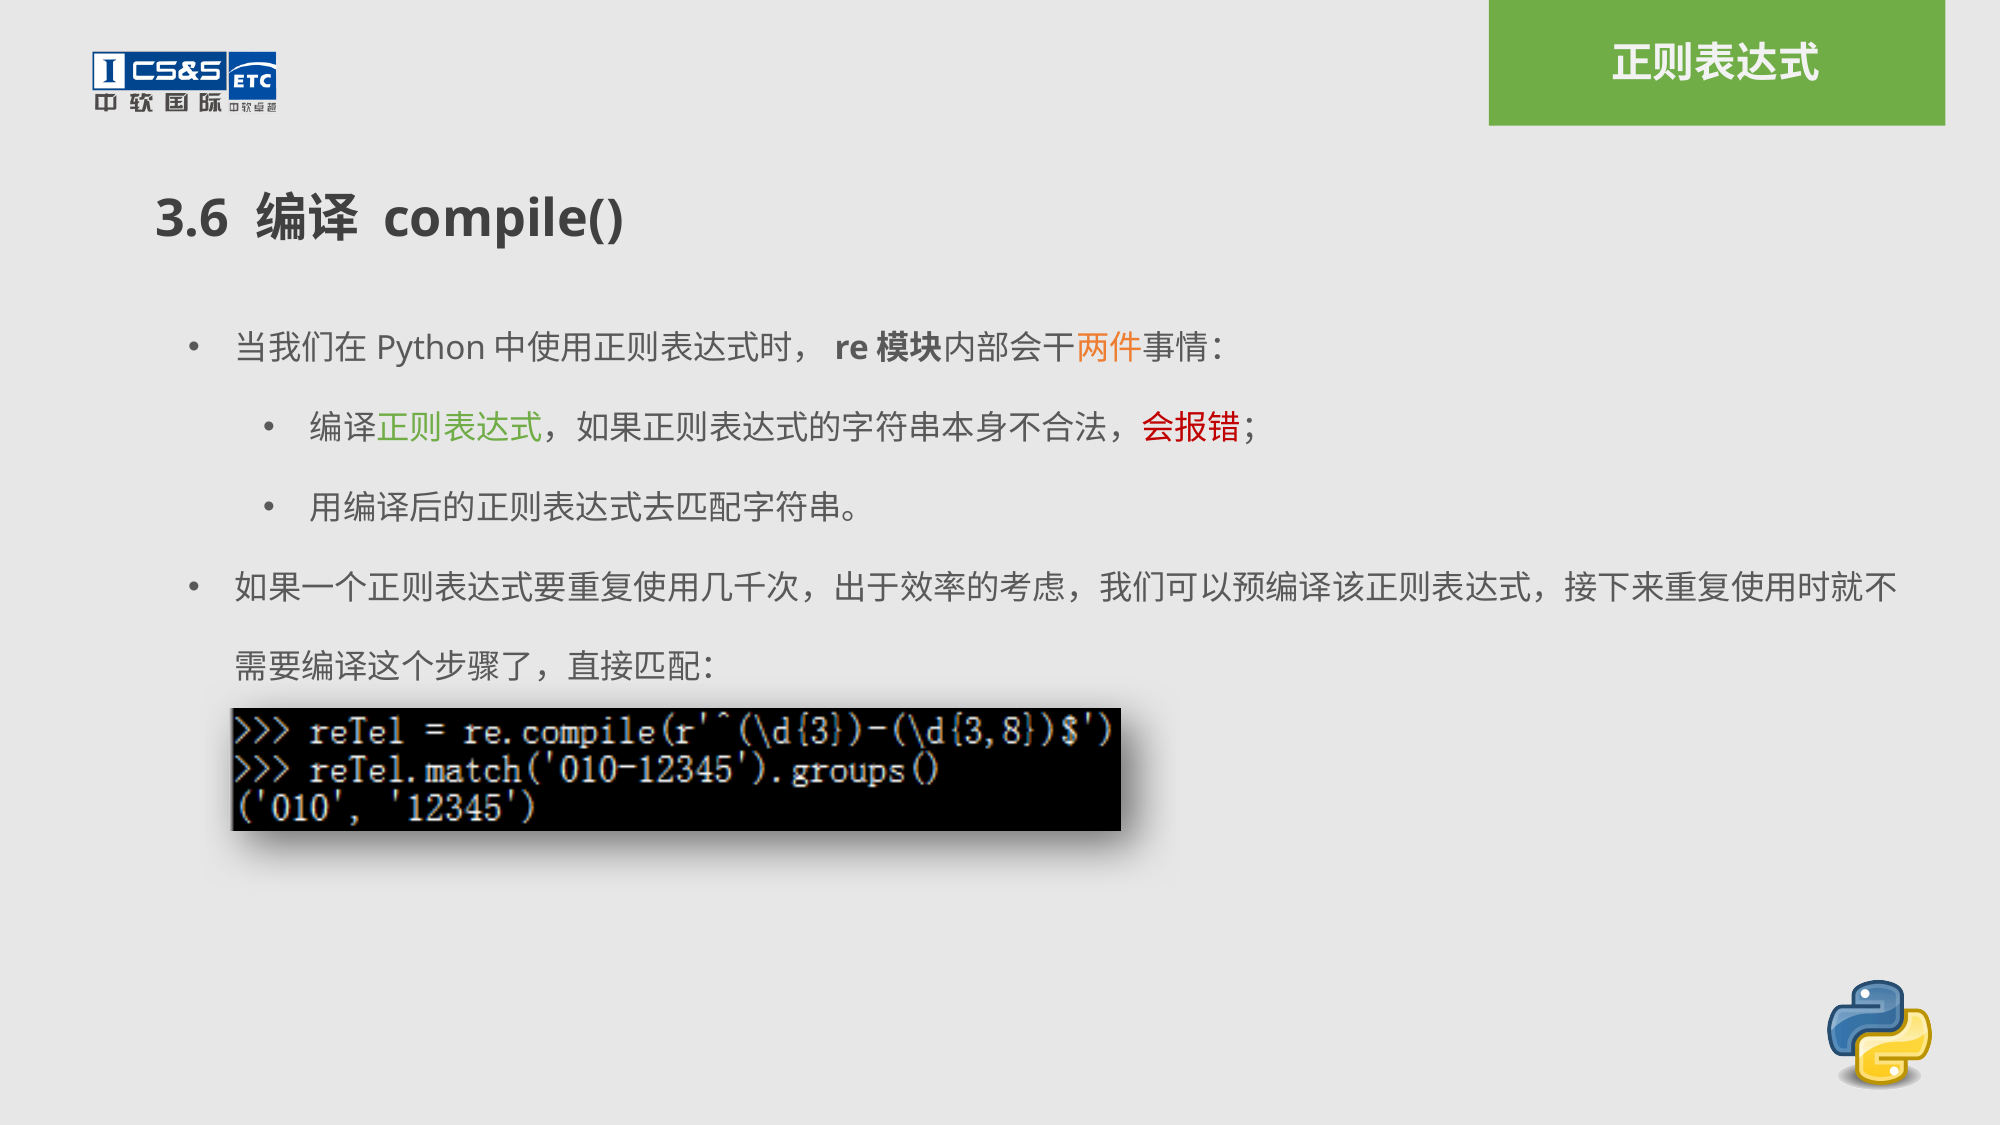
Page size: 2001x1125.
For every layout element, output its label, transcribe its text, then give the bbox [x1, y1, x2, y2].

text_box 3.6 编译 compile() [140, 177, 1491, 255]
picture [90, 49, 278, 114]
text_box 正则表达式 [1490, 34, 1941, 98]
picture [229, 708, 1121, 831]
text_box 当我们在Python中使用正则表达式时，re模块内部会干两件事情： 编译正则表达式，如果正则表达式的字符串本身不合法，会报错； 用编译后的正则表达式去匹配字符串。 如果一个正则表达式要重复使用几千次，出于效率的考虑，我们可以预编译该正则表达式，接下来重复使用时就不需要编译这个步骤了，直接匹配： [173, 278, 1941, 693]
picture [1820, 977, 1939, 1095]
